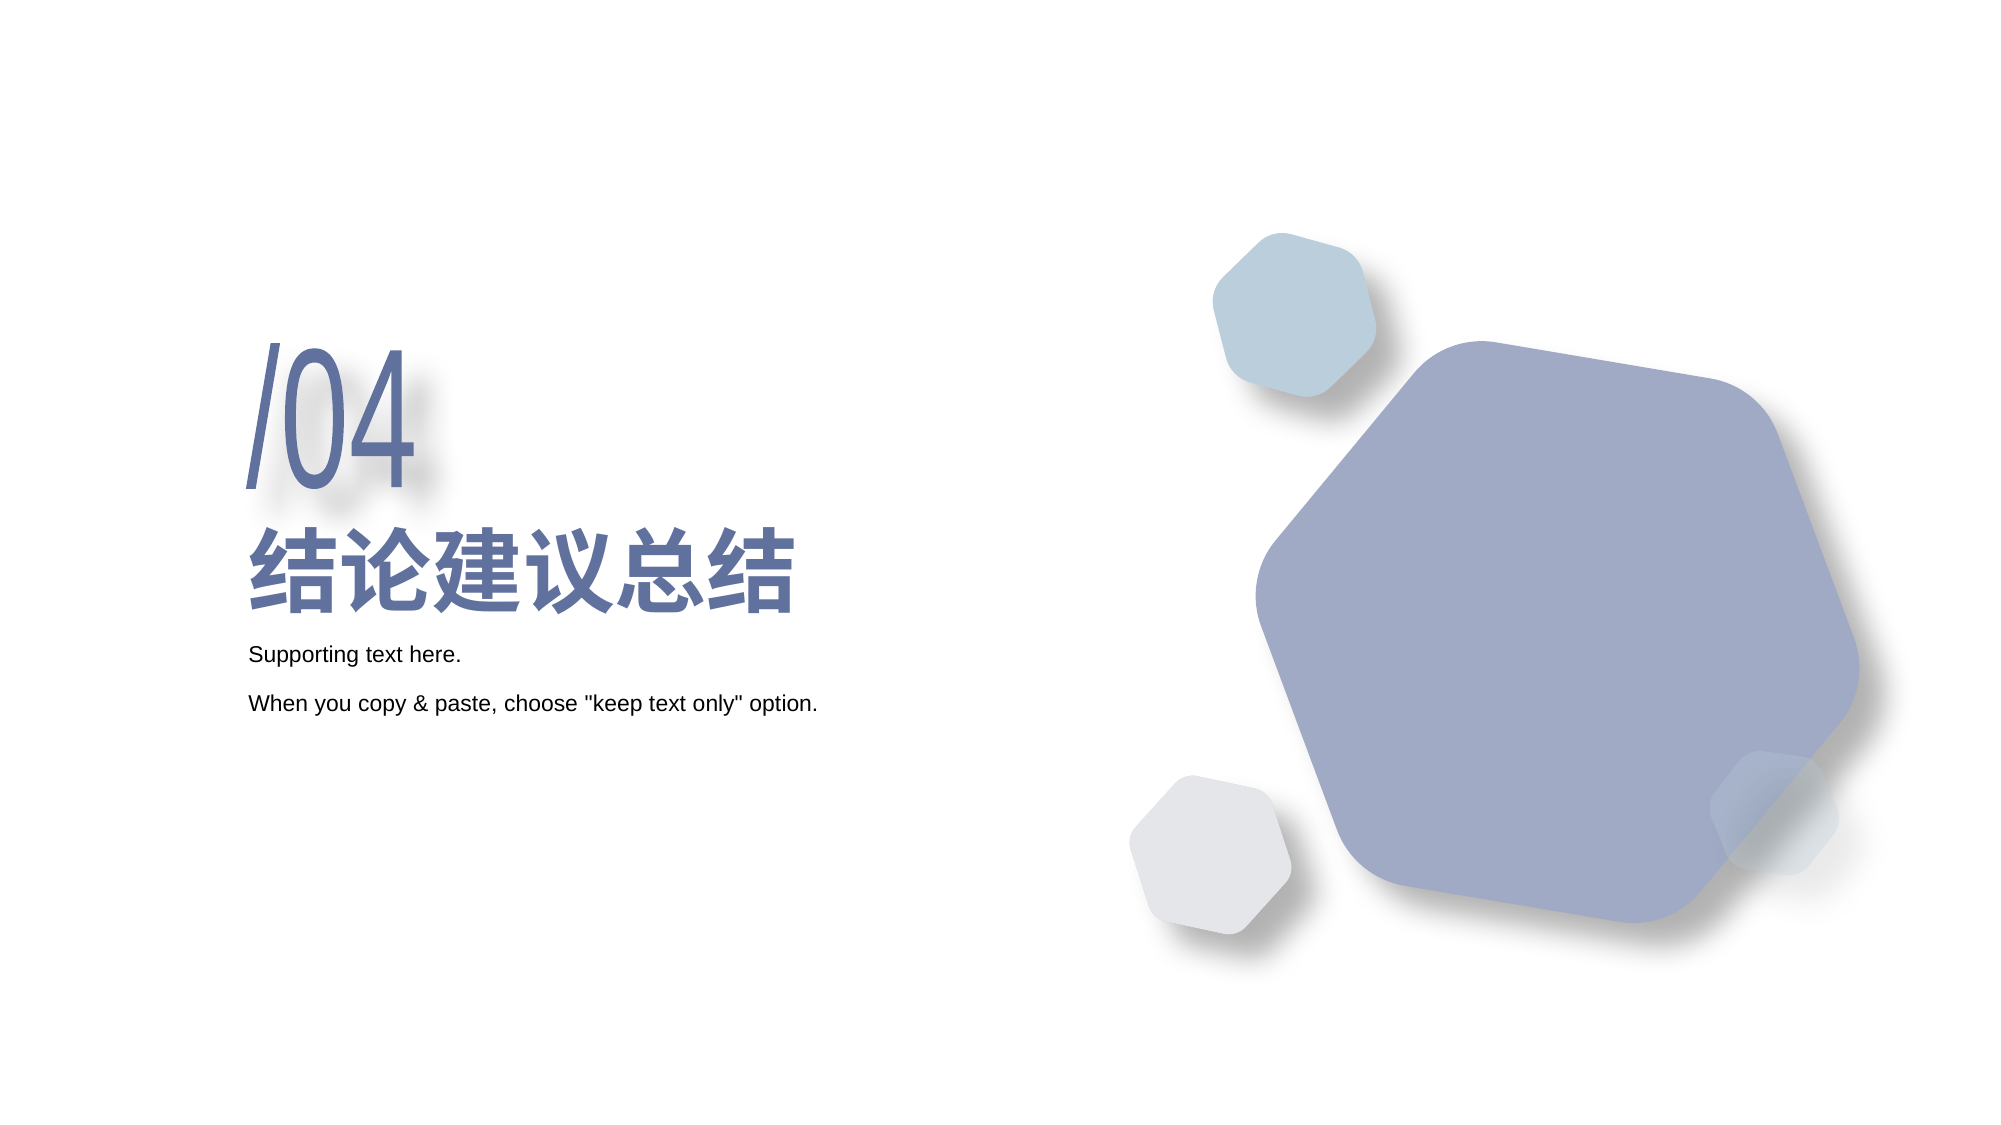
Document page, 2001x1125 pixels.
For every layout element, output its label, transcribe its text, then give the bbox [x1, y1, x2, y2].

list Supporting text here. When you copy & paste, choose "keep text only" option. [233, 632, 1123, 799]
title 结论建议总结 [233, 485, 1123, 632]
